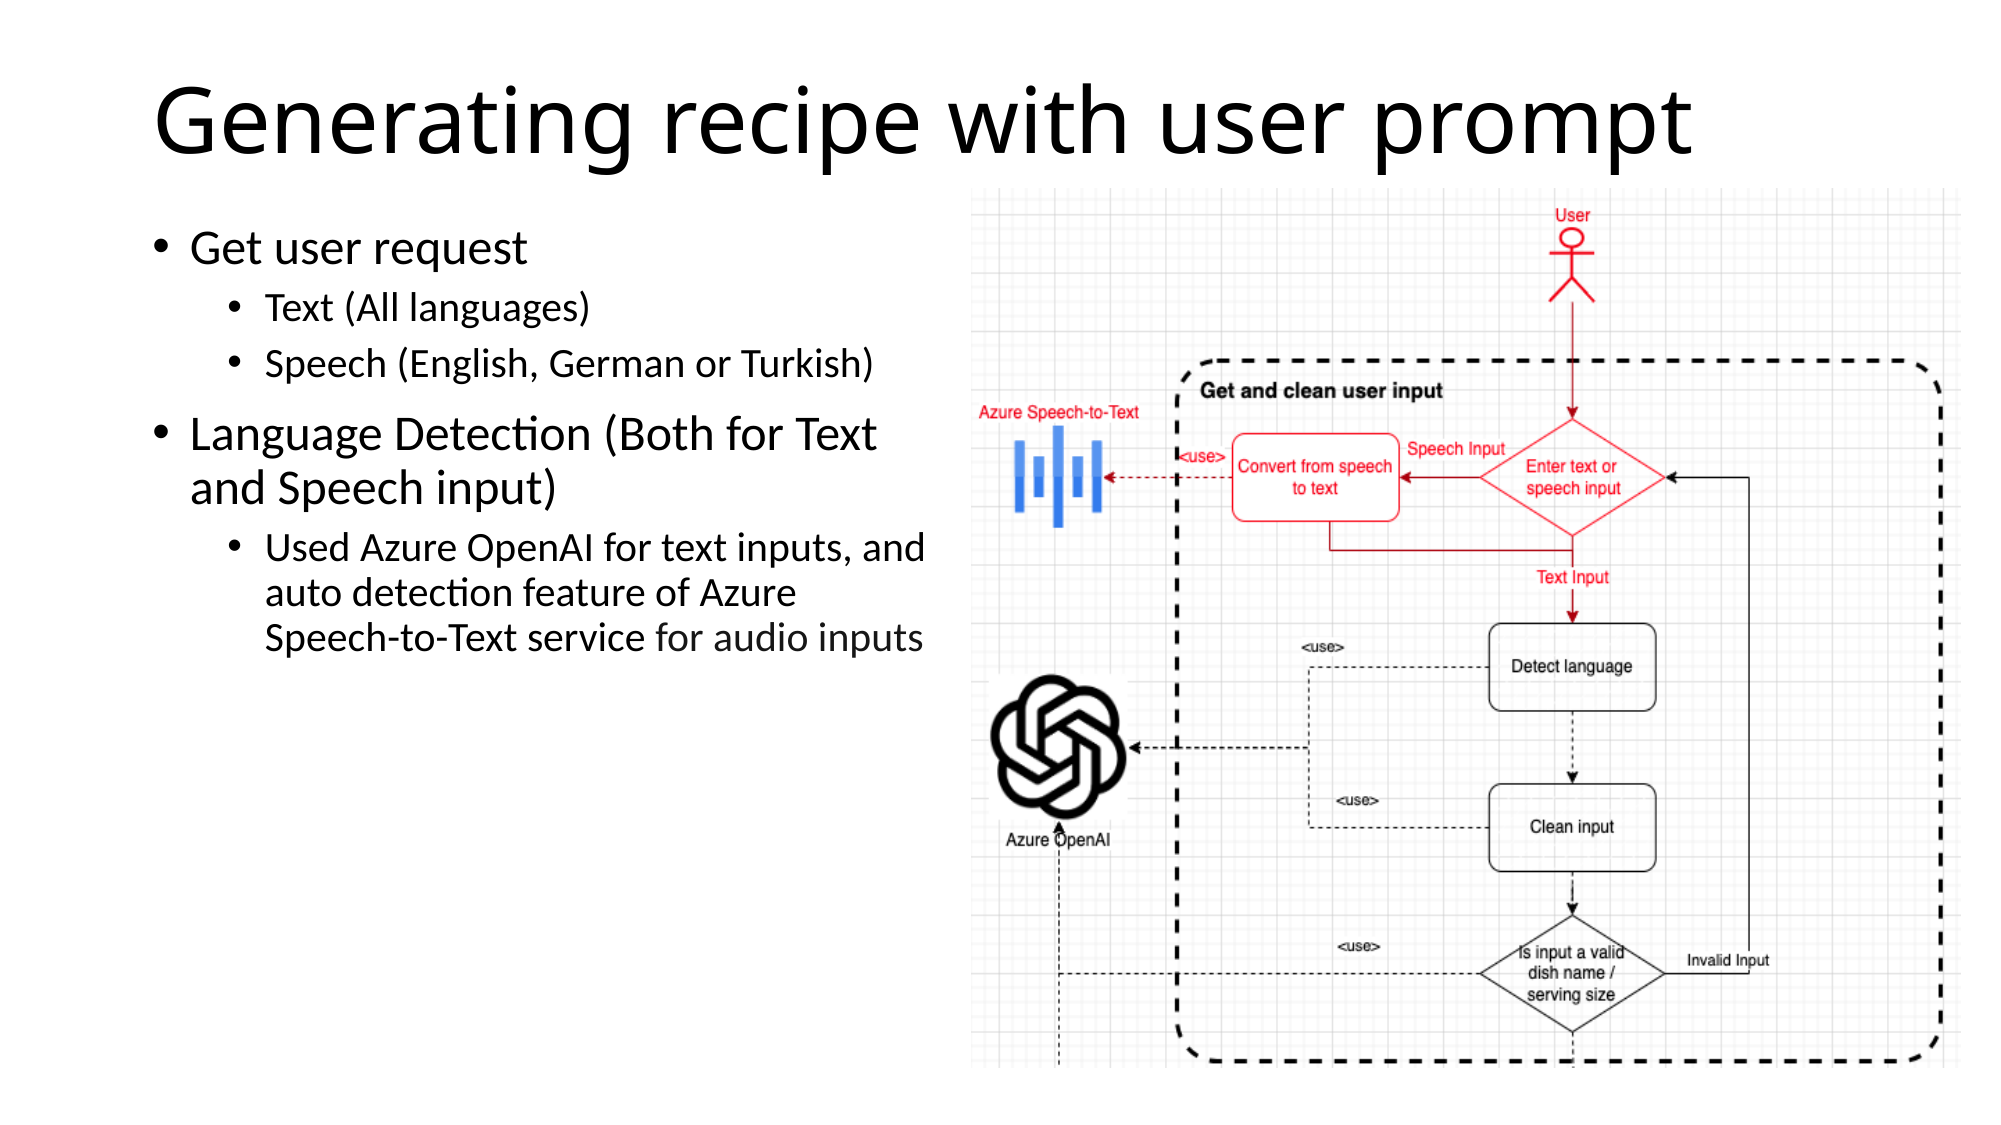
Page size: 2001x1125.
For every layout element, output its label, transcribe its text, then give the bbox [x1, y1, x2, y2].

list Get user request Text (All languages) Speech (English, German or Turkish) Language Detection (Both for Text and Speech input) Used Azure OpenAI for text inputs, and auto detection feature of Azure Speech-to-Text service for audio inputs [137, 213, 952, 1017]
picture [971, 188, 1961, 1068]
title Generating recipe with user prompt [137, 59, 1863, 189]
